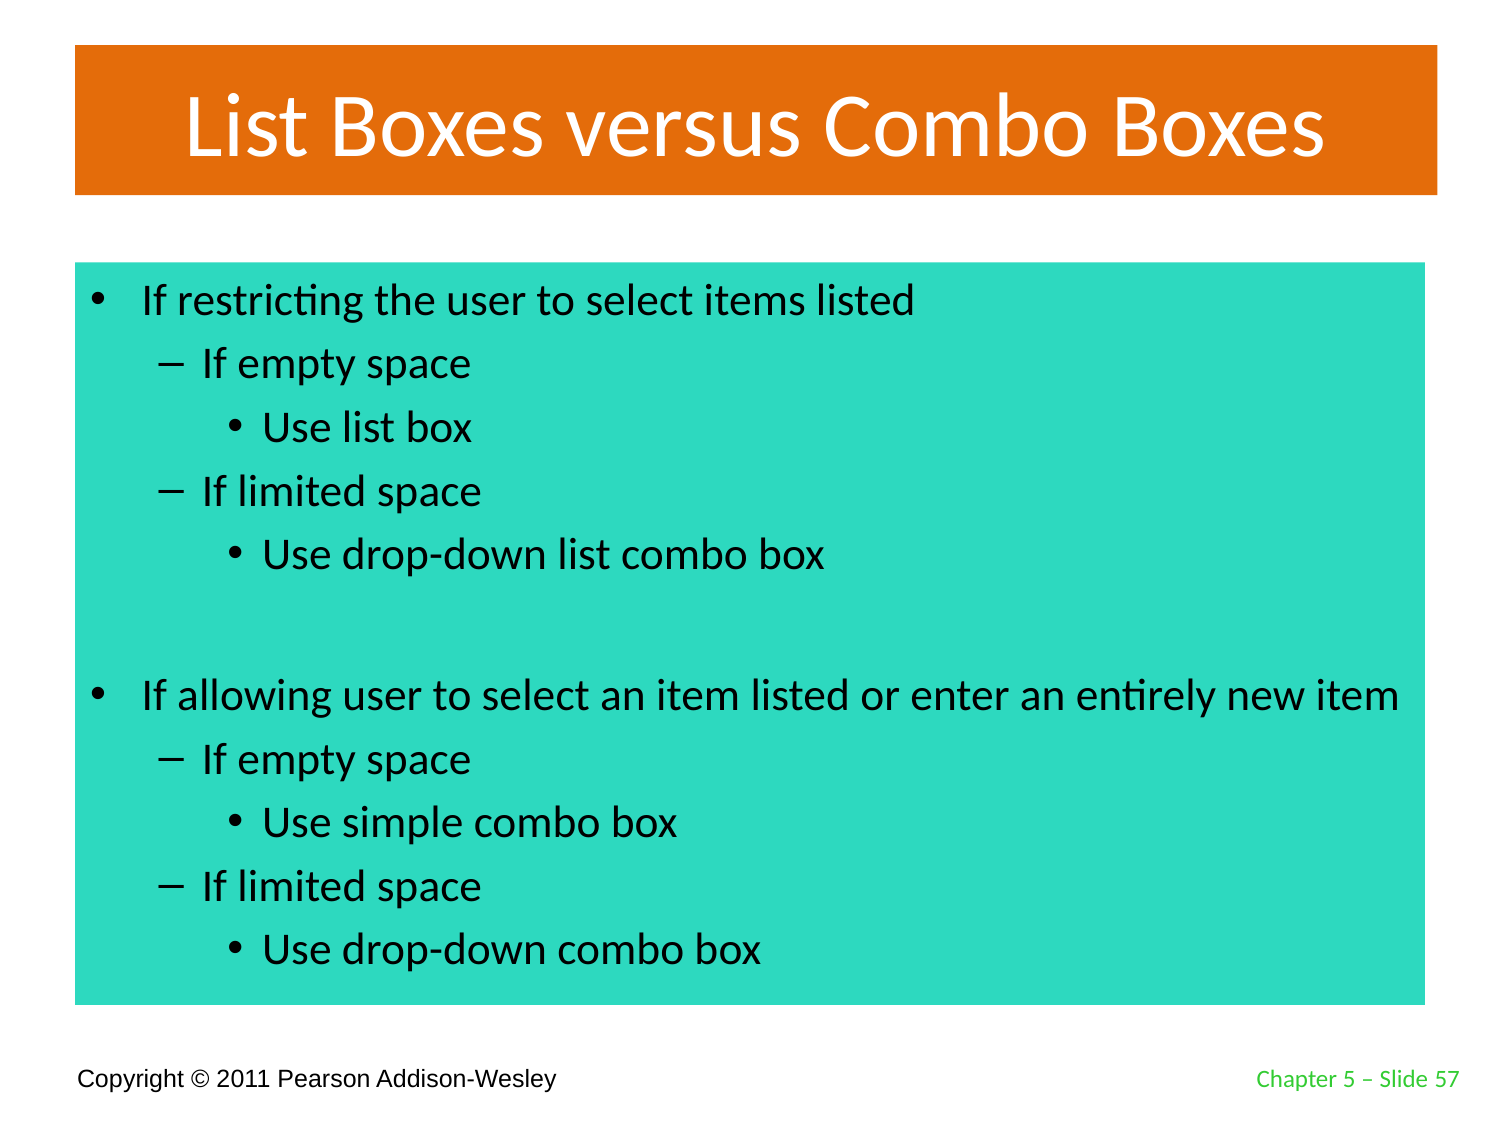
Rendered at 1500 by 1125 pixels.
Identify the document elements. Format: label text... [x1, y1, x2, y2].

list If restricting the user to select items listed If empty space Use list box If limited space Use drop-down list combo box If allowing user to select an item listed or enter an entirely new item If empty space Use simple combo box If limited space Use drop-down combo box [75, 262, 1425, 1005]
slide_number Chapter 5 – Slide 57 [1162, 1024, 1476, 1101]
title List Boxes versus Combo Boxes [75, 45, 1438, 196]
